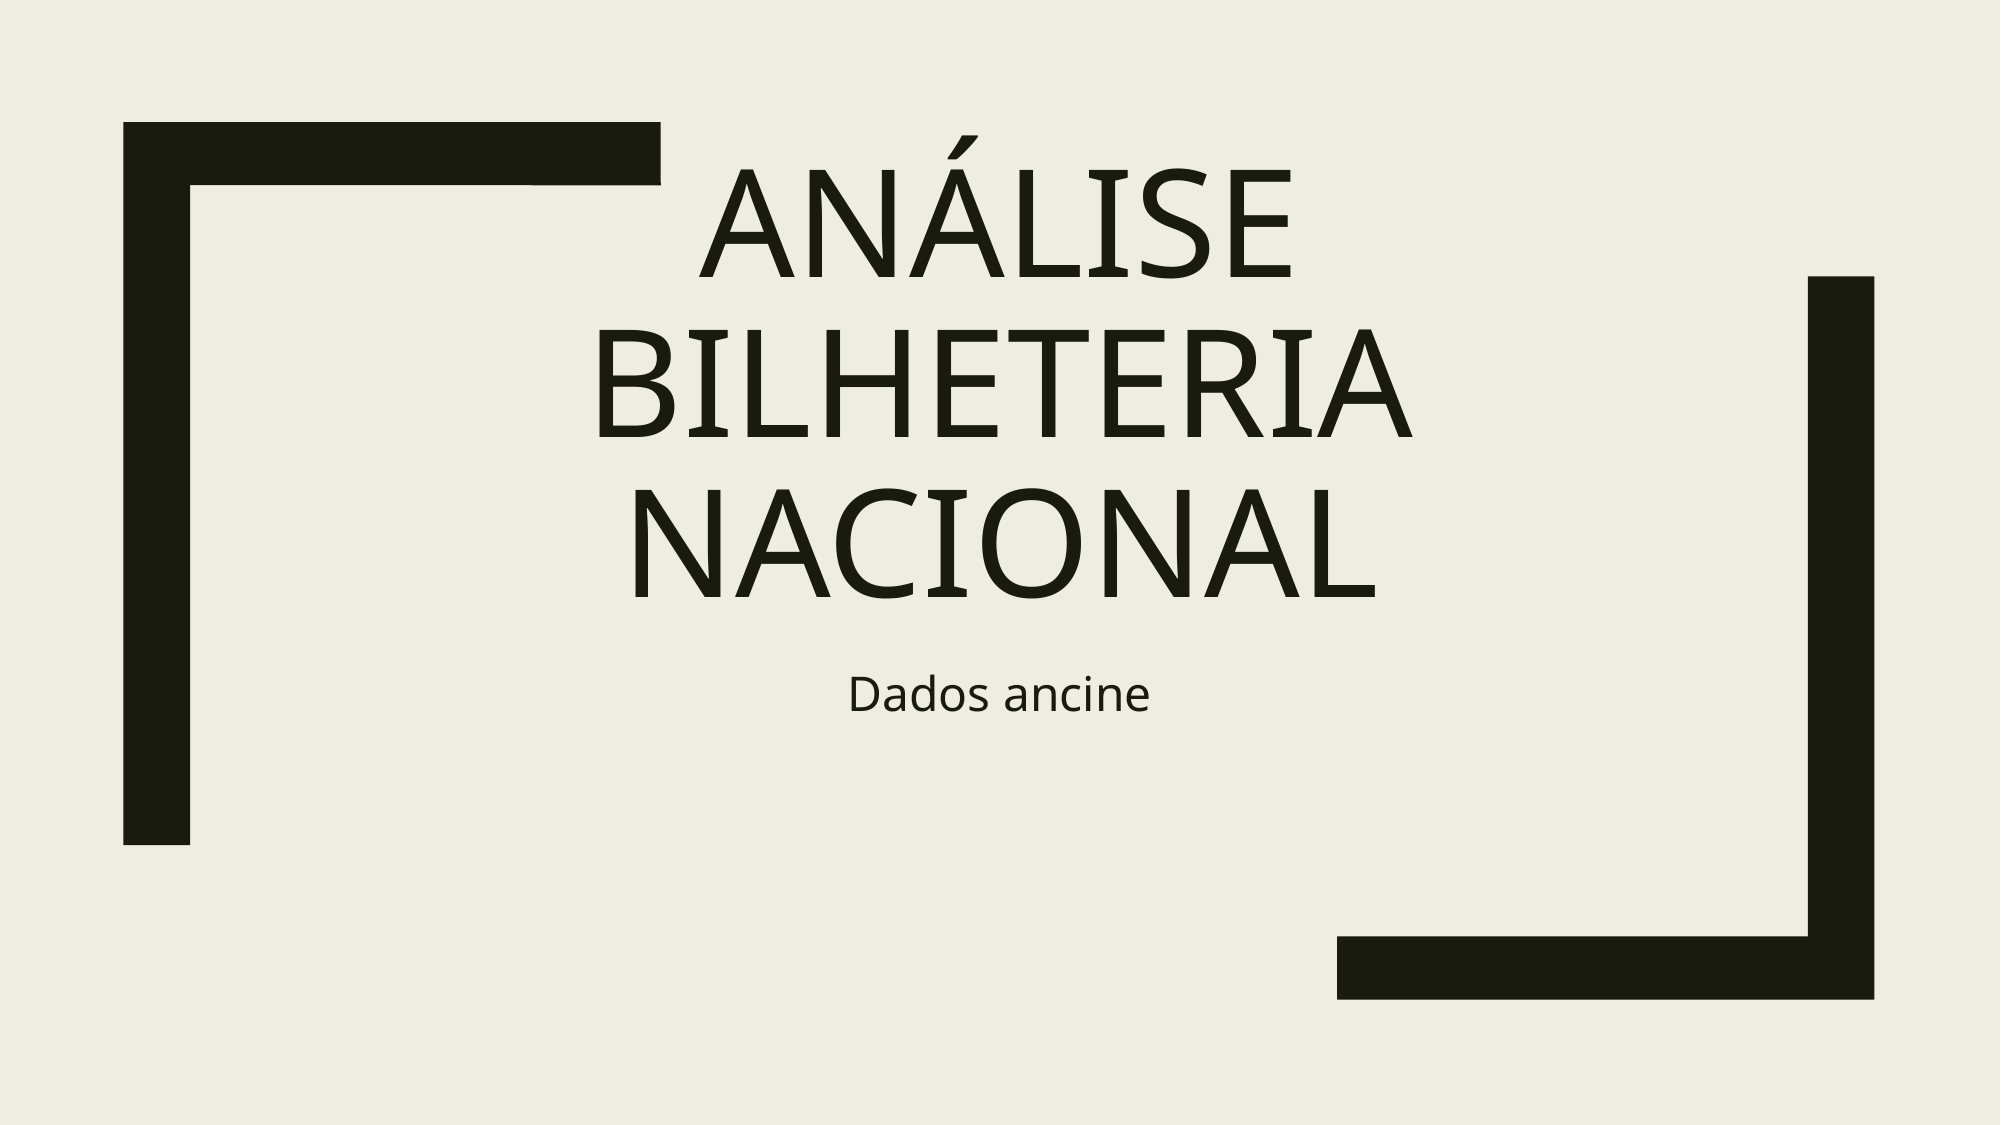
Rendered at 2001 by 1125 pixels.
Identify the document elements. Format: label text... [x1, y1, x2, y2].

subtitle Dados ancine [439, 649, 1561, 828]
title Análise bilheteria nacional [314, 293, 1686, 638]
